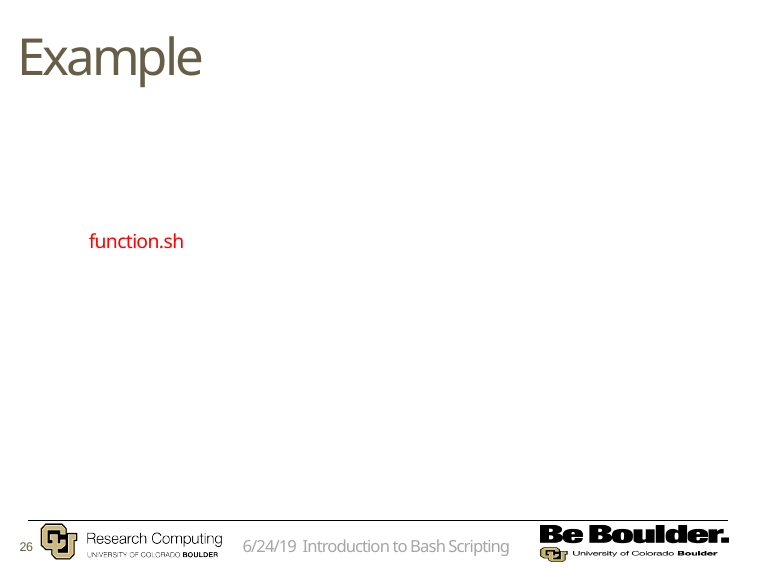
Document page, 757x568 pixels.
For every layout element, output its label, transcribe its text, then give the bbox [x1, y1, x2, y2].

slide_number 26 [15, 539, 35, 562]
picture [540, 525, 729, 562]
title Example [15, 21, 205, 119]
text_box 6/24/19 Introduction to Bash Scripting [240, 533, 516, 556]
text_box function.sh [65, 208, 666, 258]
picture [40, 523, 222, 560]
